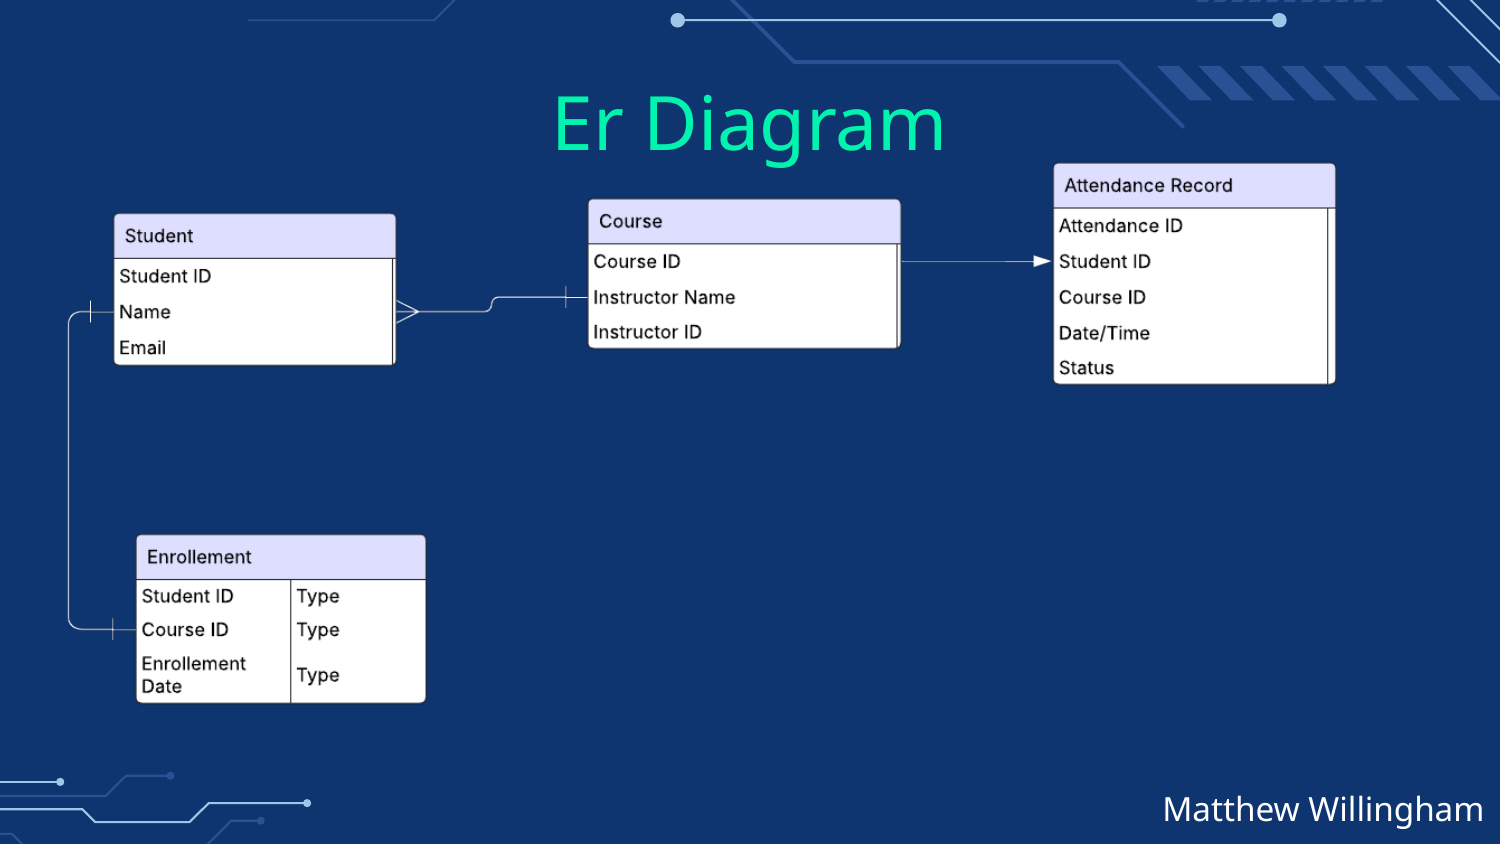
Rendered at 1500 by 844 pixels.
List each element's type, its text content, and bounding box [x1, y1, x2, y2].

picture [24, 155, 1383, 749]
text_box Matthew Willingham [1007, 772, 1500, 844]
title Er Diagram [118, 75, 1382, 155]
